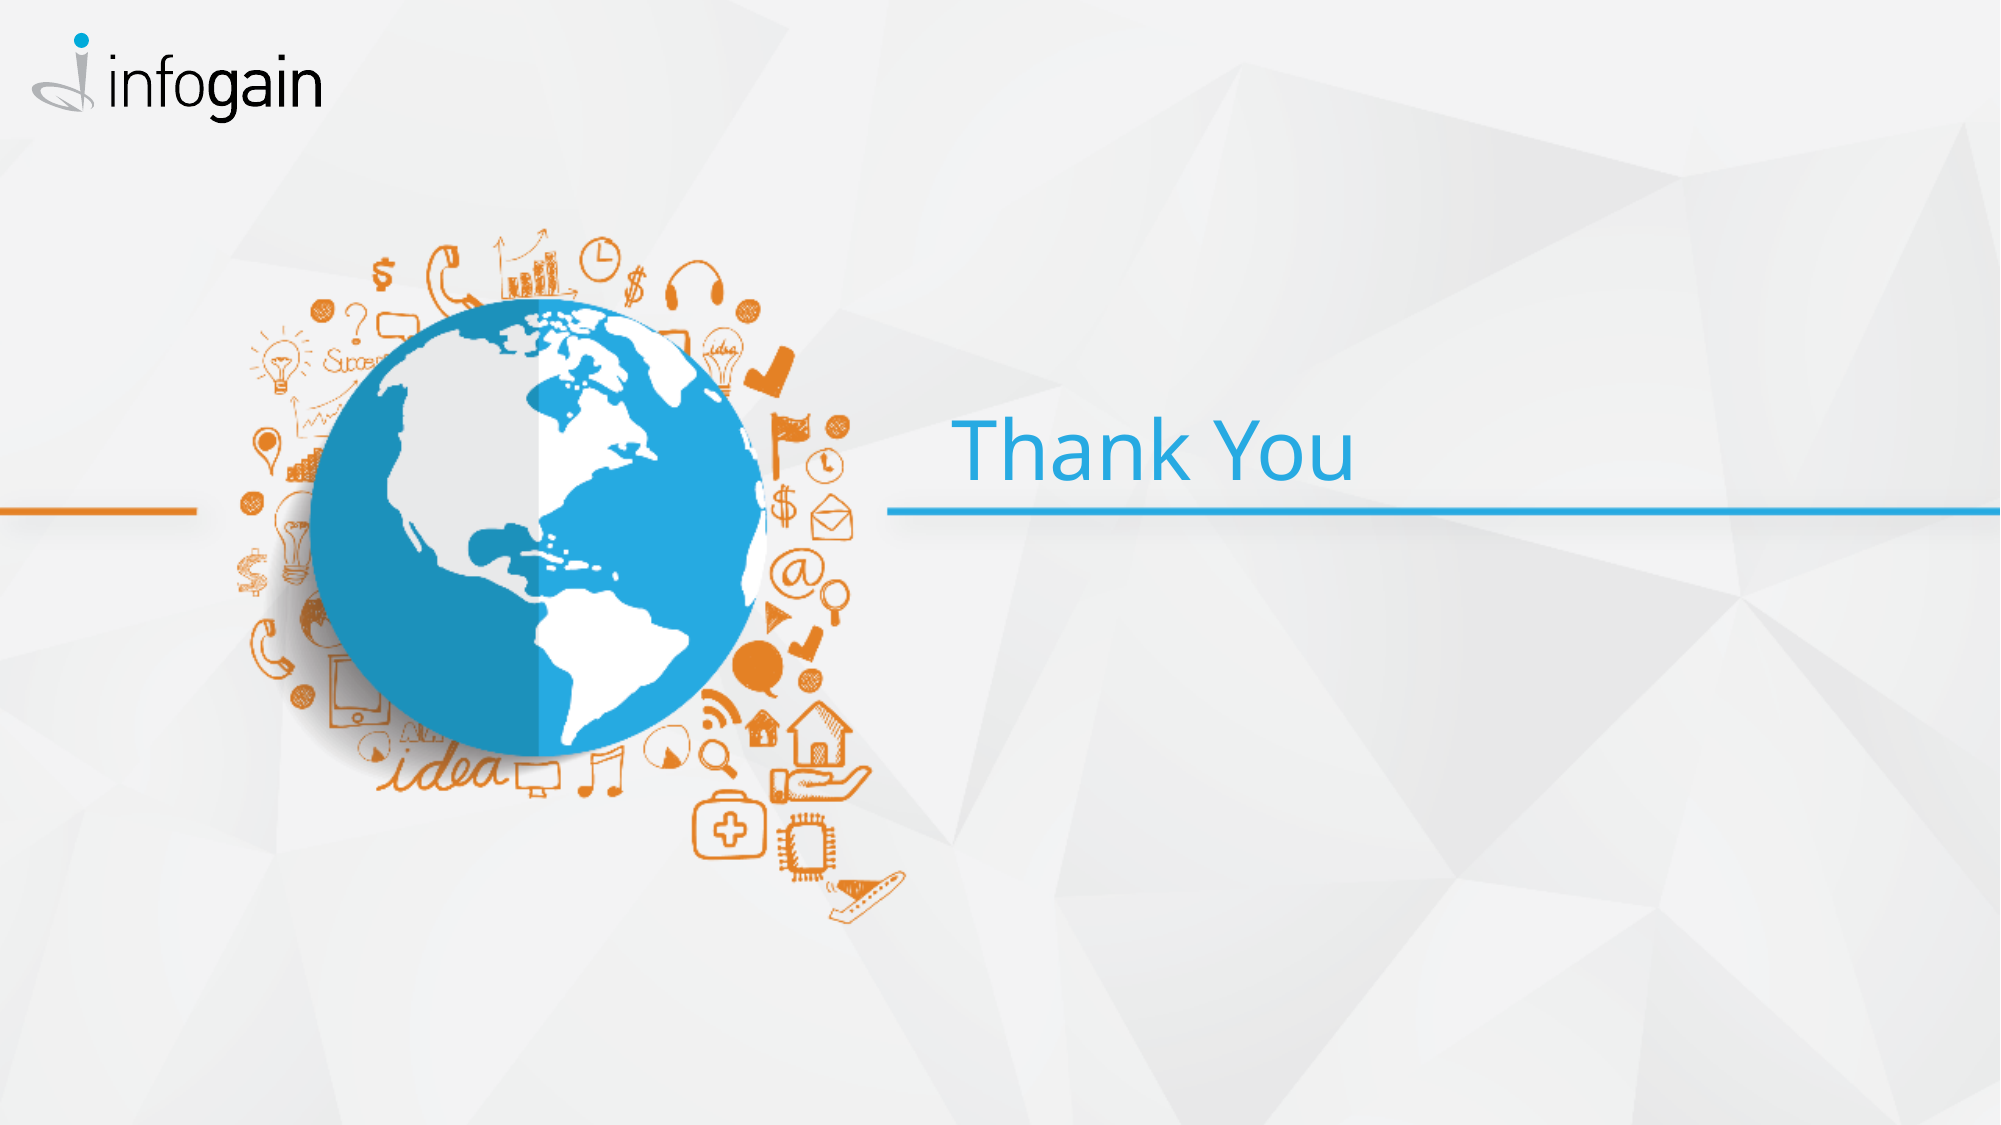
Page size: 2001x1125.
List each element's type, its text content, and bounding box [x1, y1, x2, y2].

picture [0, 0, 2000, 1125]
title Thank You [936, 285, 1974, 507]
